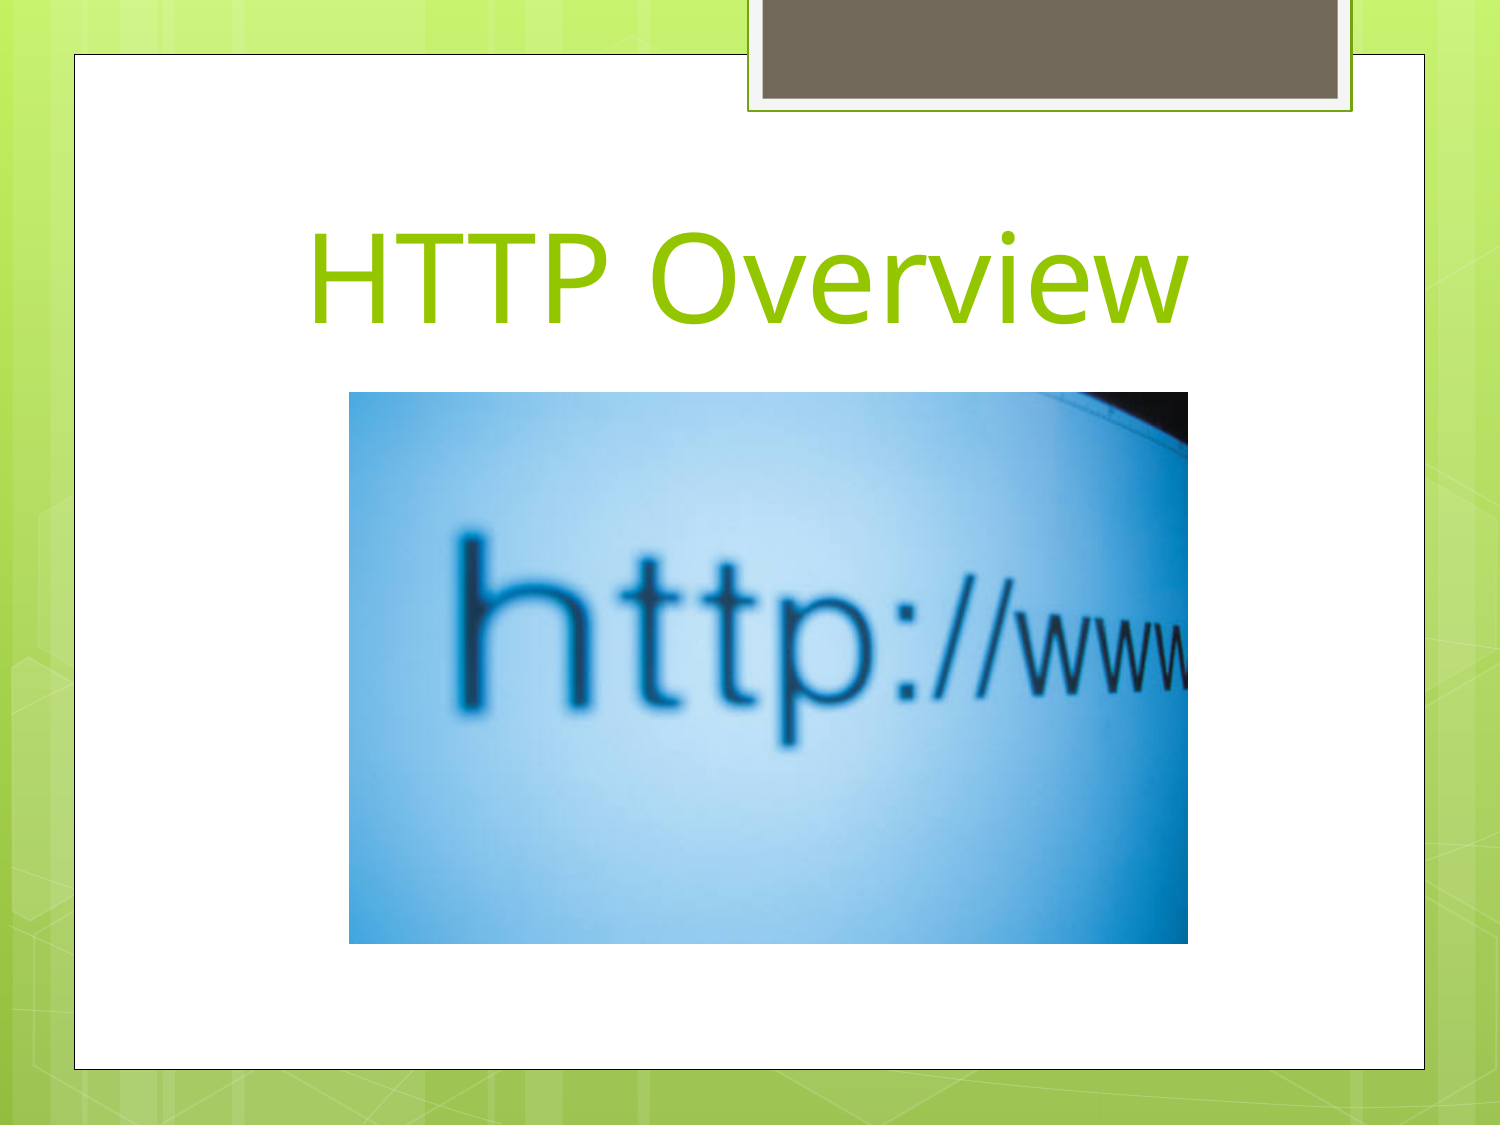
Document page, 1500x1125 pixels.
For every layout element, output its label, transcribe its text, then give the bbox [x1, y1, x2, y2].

picture [349, 392, 1189, 944]
title HTTP Overview [171, 168, 1324, 357]
picture [1183, 832, 1189, 839]
